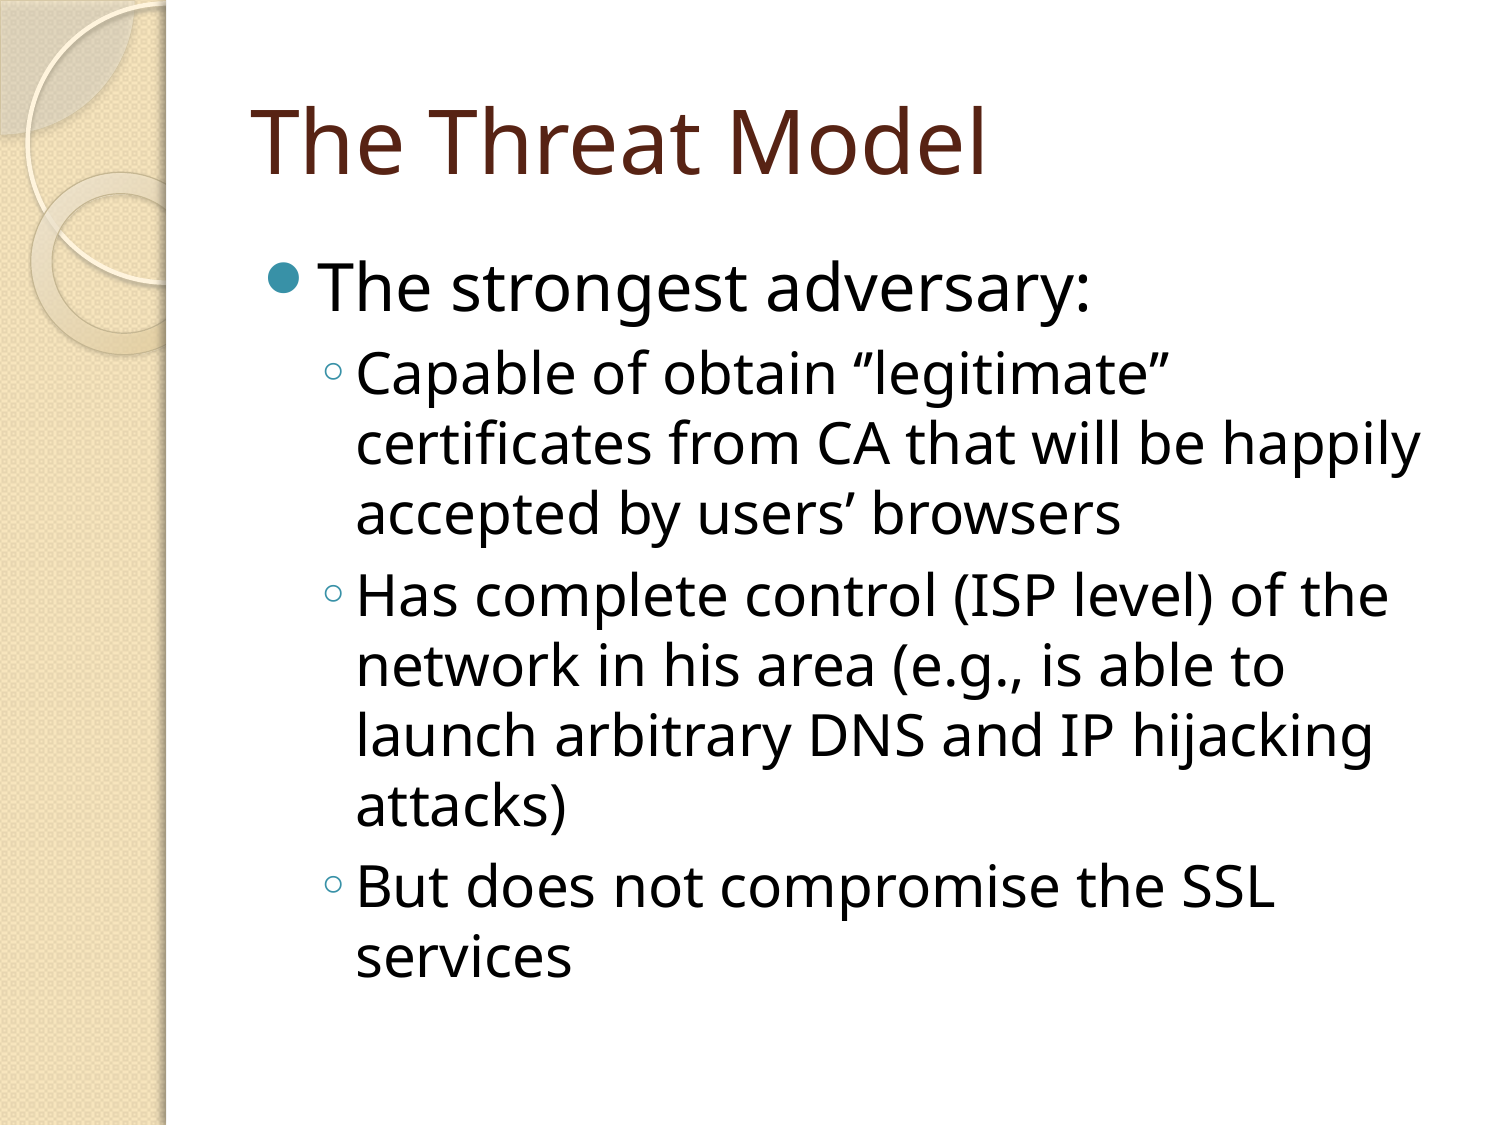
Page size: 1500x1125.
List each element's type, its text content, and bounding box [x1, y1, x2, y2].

list The strongest adversary: Capable of obtain ‘’legitimate’’ certificates from CA that will be happily accepted by users’ browsers Has complete control (ISP level) of the network in his area (e.g., is able to launch arbitrary DNS and IP hijacking attacks) But does not compromise the SSL services [235, 237, 1466, 1025]
title The Threat Model [235, 45, 1466, 233]
